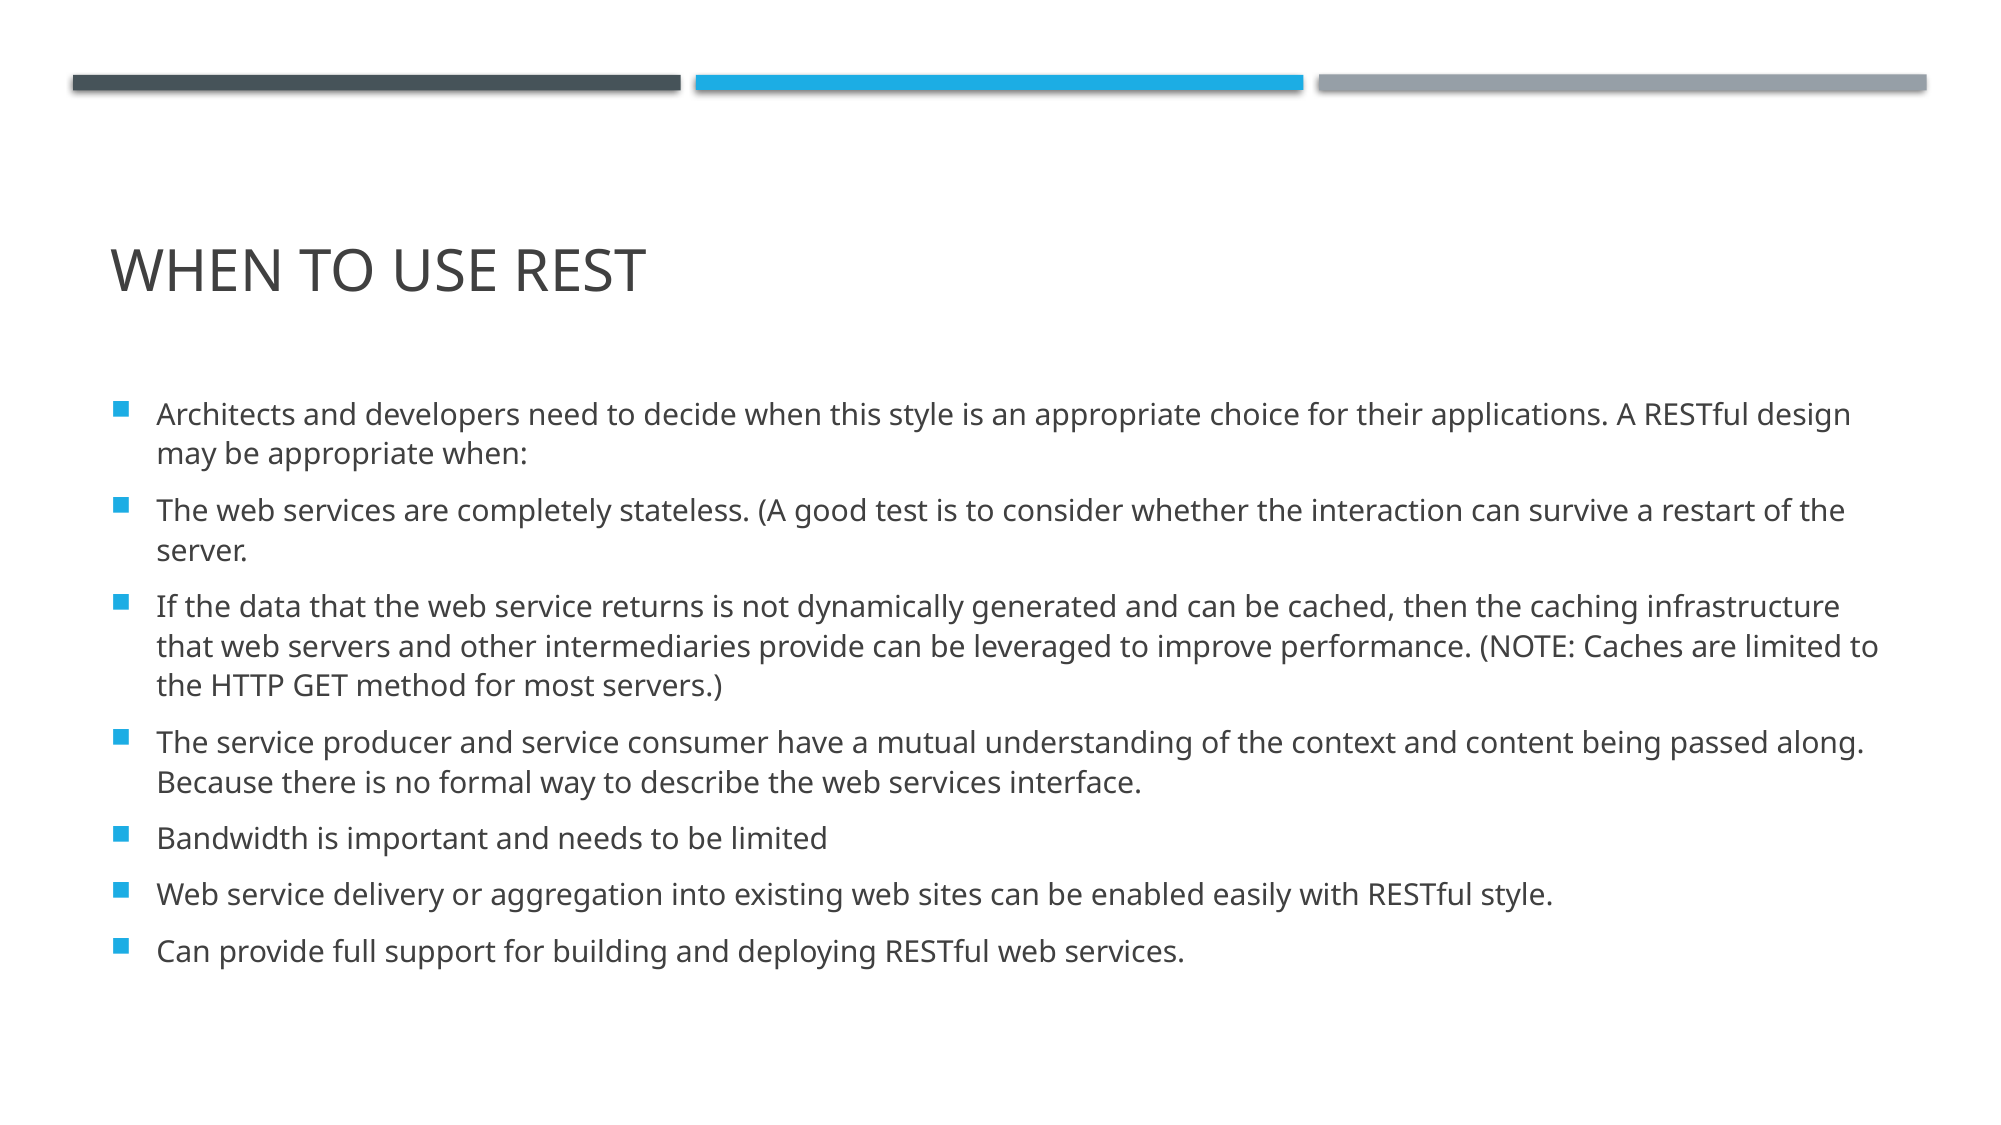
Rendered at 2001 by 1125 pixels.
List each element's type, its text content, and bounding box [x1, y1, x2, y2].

title When to Use rest [95, 115, 1905, 311]
list Architects and developers need to decide when this style is an appropriate choice for their applications. A RESTful design may be appropriate when: The web services are completely stateless. (A good test is to consider whether the interaction can survive a restart of the server. If the data that the web service returns is not dynamically generated and can be cached, then the caching infrastructure that web servers and other intermediaries provide can be leveraged to improve performance. (NOTE: Caches are limited to the HTTP GET method for most servers.) The service producer and service consumer have a mutual understanding of the context and content being passed along. Because there is no formal way to describe the web services interface. Bandwidth is important and needs to be limited Web service delivery or aggregation into existing web sites can be enabled easily with RESTful style. Can provide full support for building and deploying RESTful web services. [95, 383, 1905, 981]
